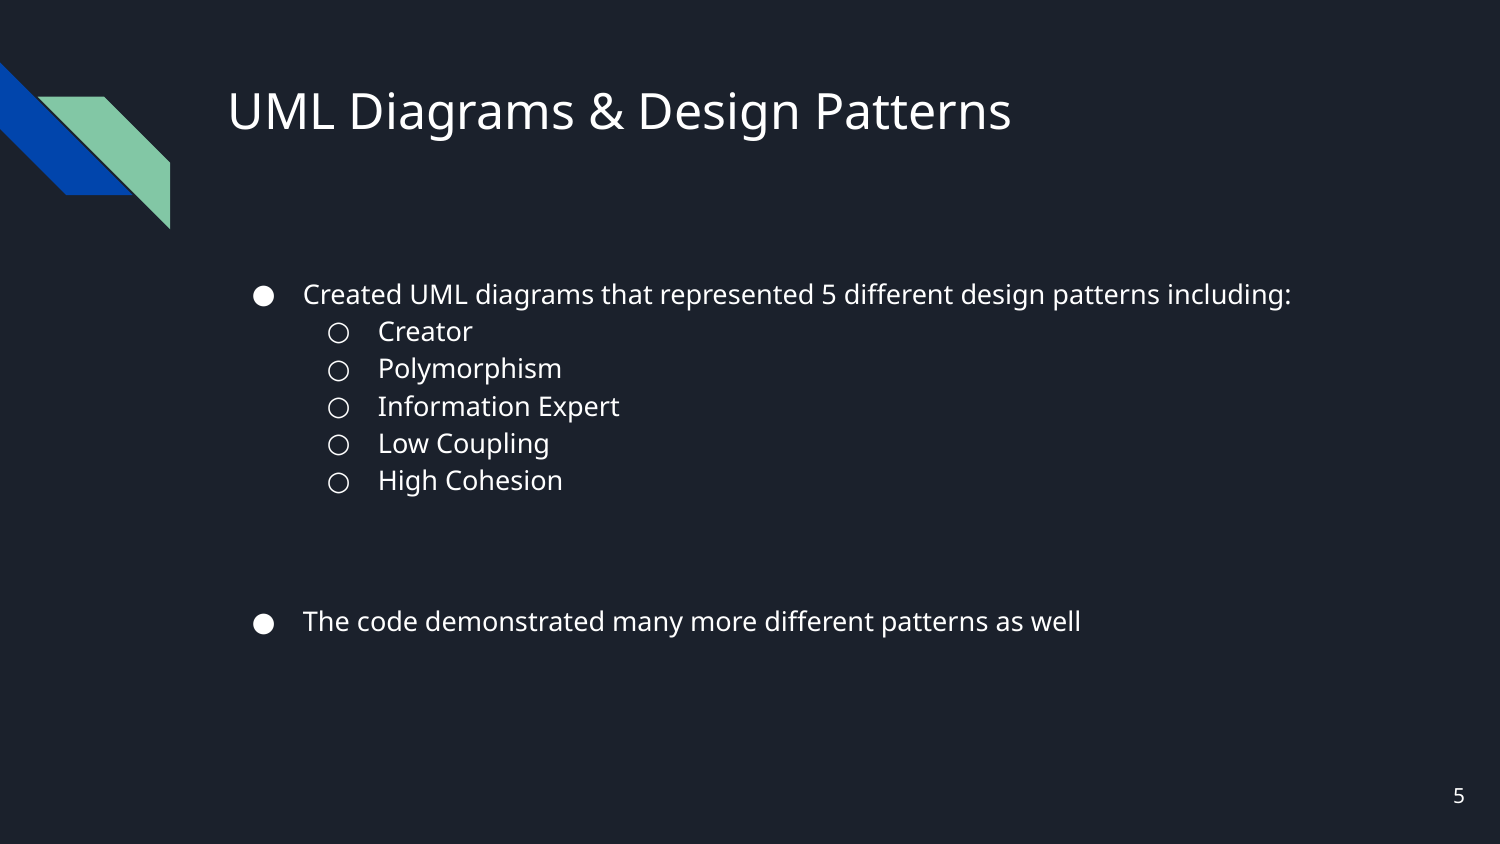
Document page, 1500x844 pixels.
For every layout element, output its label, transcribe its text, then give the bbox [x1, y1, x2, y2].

slide_number ‹#› [1389, 764, 1480, 830]
title UML Diagrams & Design Patterns [212, 64, 1368, 215]
list Created UML diagrams that represented 5 different design patterns including: Creator Polymorphism Information Expert Low Coupling High Cohesion The code demonstrated many more different patterns as well [212, 257, 1368, 735]
